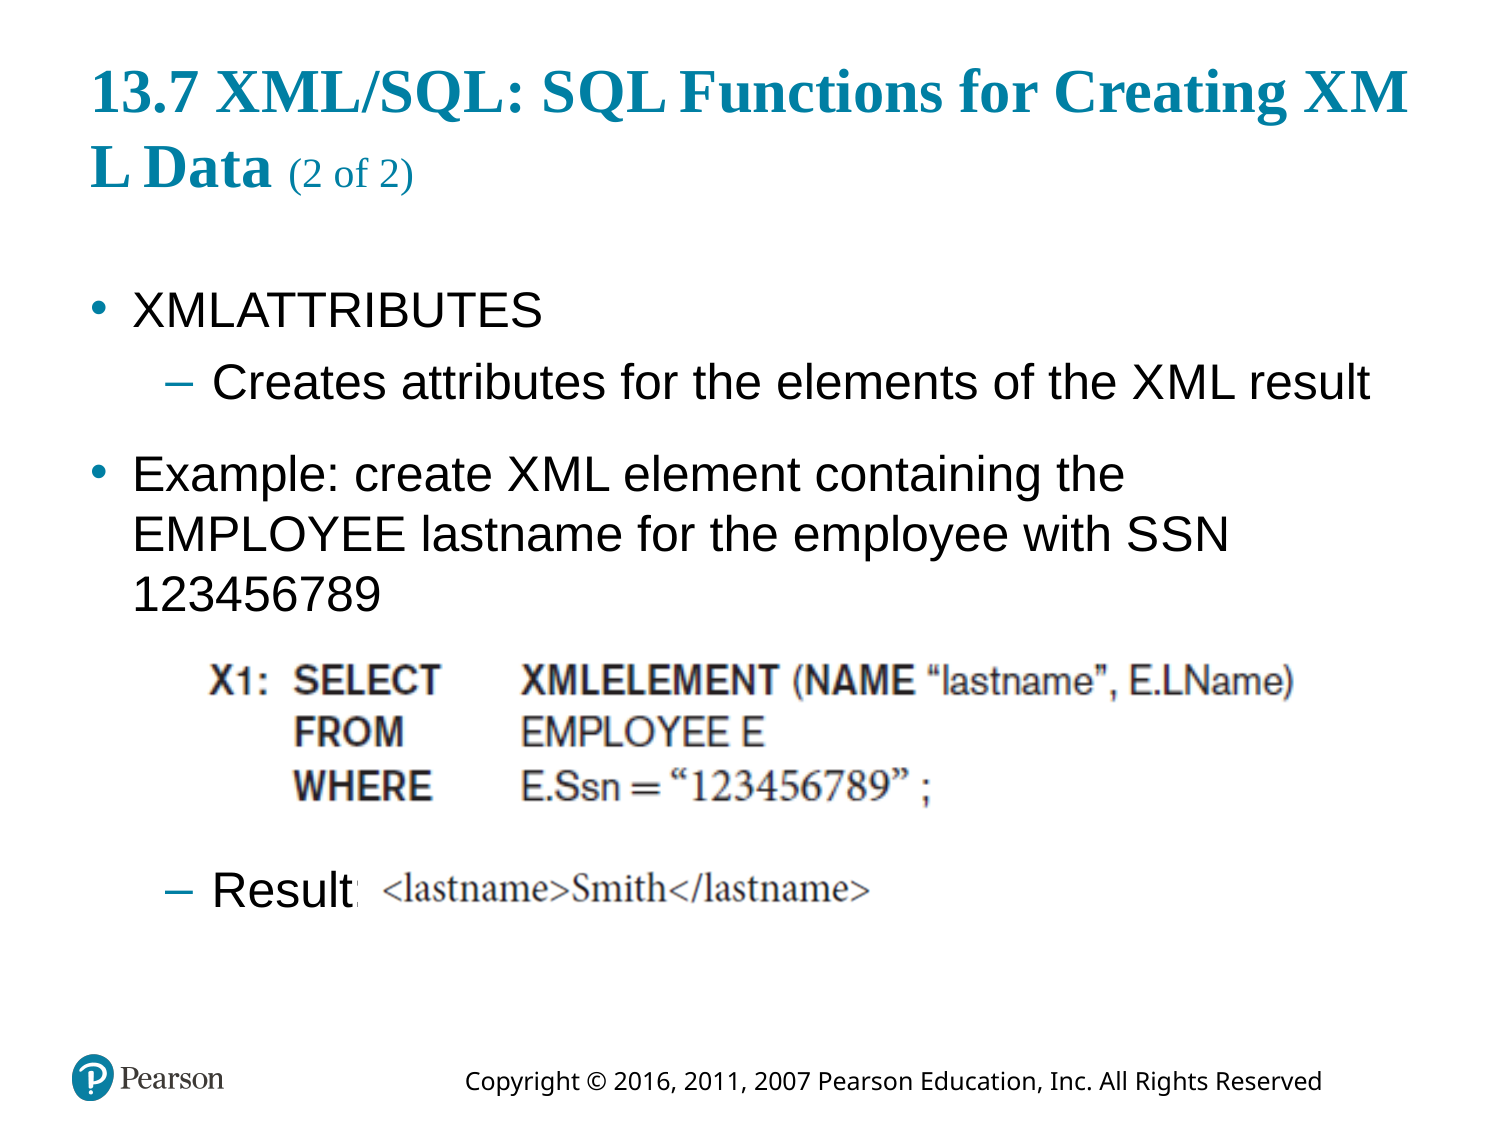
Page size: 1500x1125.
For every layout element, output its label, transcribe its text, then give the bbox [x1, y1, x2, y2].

picture [80, 1063, 106, 1088]
title 13.7 X M L/S Q L: S Q L Functions for Creating X M L Data (2 of 2) [75, 35, 1425, 216]
picture [98, 1054, 224, 1101]
picture [358, 865, 884, 924]
picture [72, 1054, 88, 1070]
list X M L ATTRIBUTES Creates attributes for the elements of the X M L result Example: create X M L element containing the EMPLOYEE lastname for the employee with S S N 123456789 [75, 262, 1425, 616]
list Result: [75, 842, 395, 937]
picture [72, 1087, 83, 1101]
picture [177, 652, 1323, 832]
